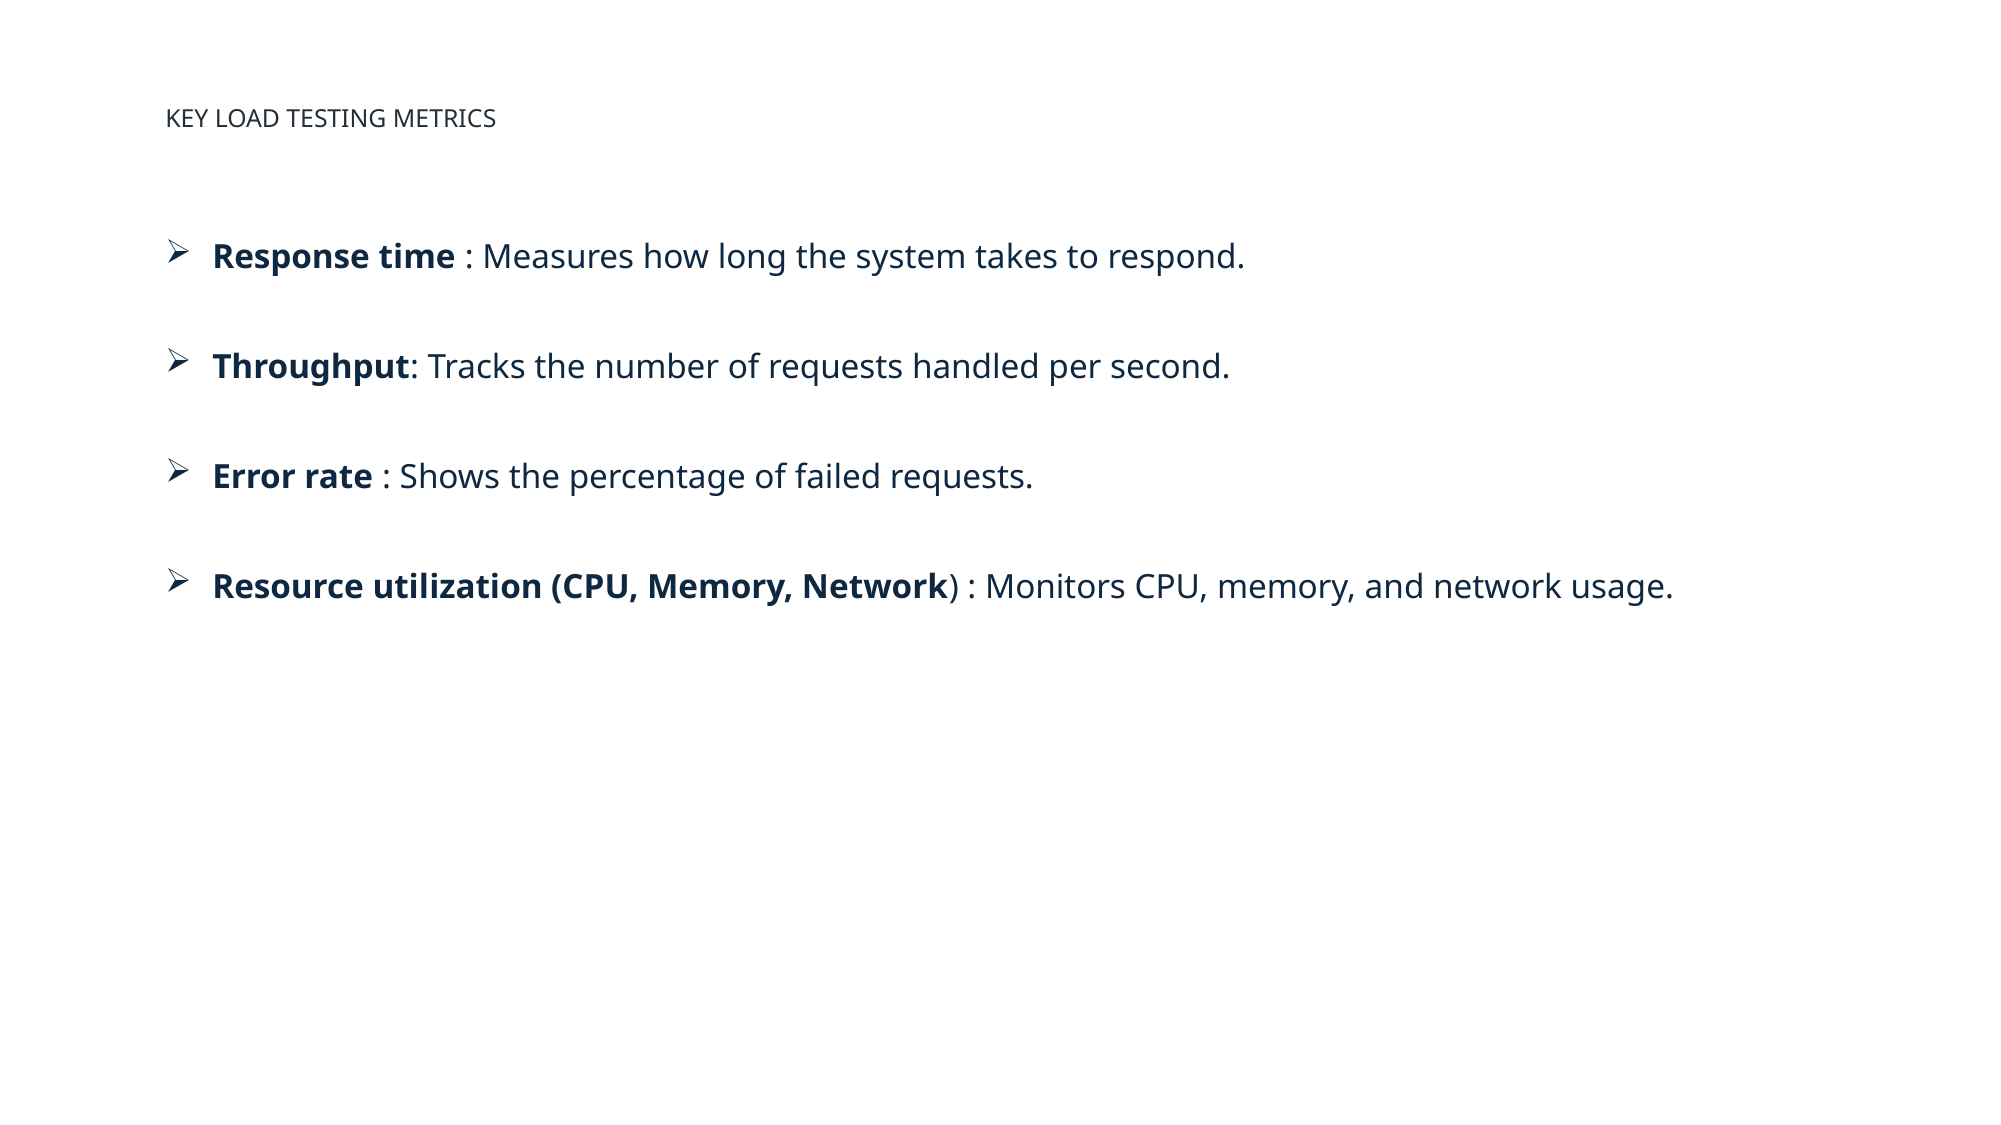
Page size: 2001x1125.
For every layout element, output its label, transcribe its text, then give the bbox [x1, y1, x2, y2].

title Key Load Testing Metrics [150, 99, 1847, 168]
list Response time : Measures how long the system takes to respond. Throughput: Tracks the number of requests handled per second. Error rate : Shows the percentage of failed requests. Resource utilization (CPU, Memory, Network) : Monitors CPU, memory, and network usage. [150, 208, 1847, 658]
